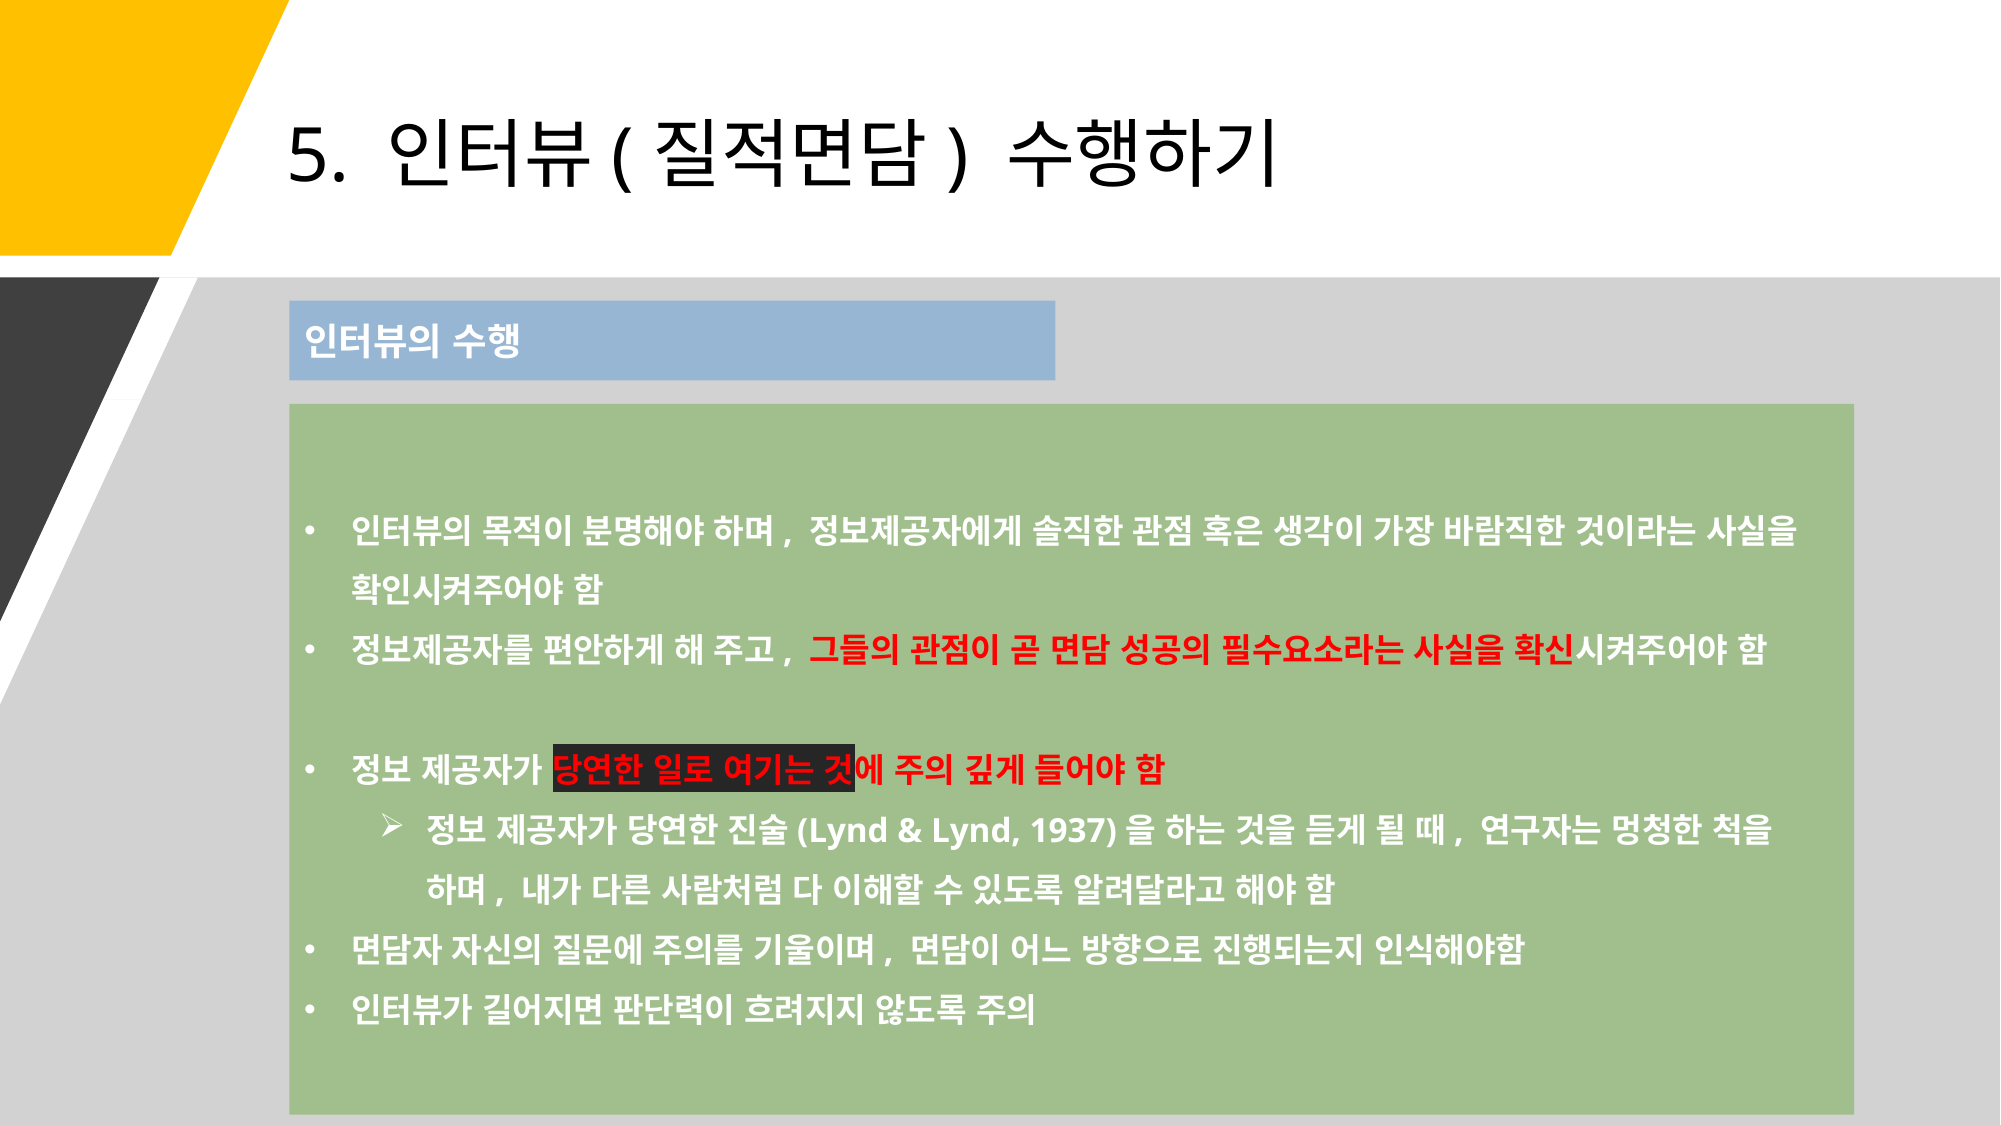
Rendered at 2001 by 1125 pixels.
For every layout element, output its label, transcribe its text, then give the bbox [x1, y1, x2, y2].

text_box [0, 0, 291, 257]
text_box 인터뷰의 목적이 분명해야 하며, 정보제공자에게 솔직한 관점 혹은 생각이 가장 바람직한 것이라는 사실을 확인시켜주어야 함 정보제공자를 편안하게 해 주고, 그들의 관점이 곧 면담 성공의 필수요소라는 사실을 확신시켜주어야 함 정보 제공자가 당연한 일로 여기는 것에 주의 깊게 들어야 함 정보 제공자가 당연한 진술(Lynd & Lynd, 1937)을 하는 것을 듣게 될 때, 연구자는 멍청한 척을 하며, 내가 다른 사람처럼 다 이해할 수 있도록 알려달라고 해야 함 면담자 자신의 질문에 주의를 기울이며, 면담이 어느 방향으로 진행되는지 인식해야함 인터뷰가 길어지면 판단력이 흐려지지 않도록 주의 [289, 403, 1855, 1115]
title 5. 인터뷰(질적면담) 수행하기 [271, 60, 1808, 255]
text_box [0, 276, 2000, 1125]
text_box 인터뷰의 수행 [289, 300, 1056, 381]
text_box [0, 276, 162, 622]
